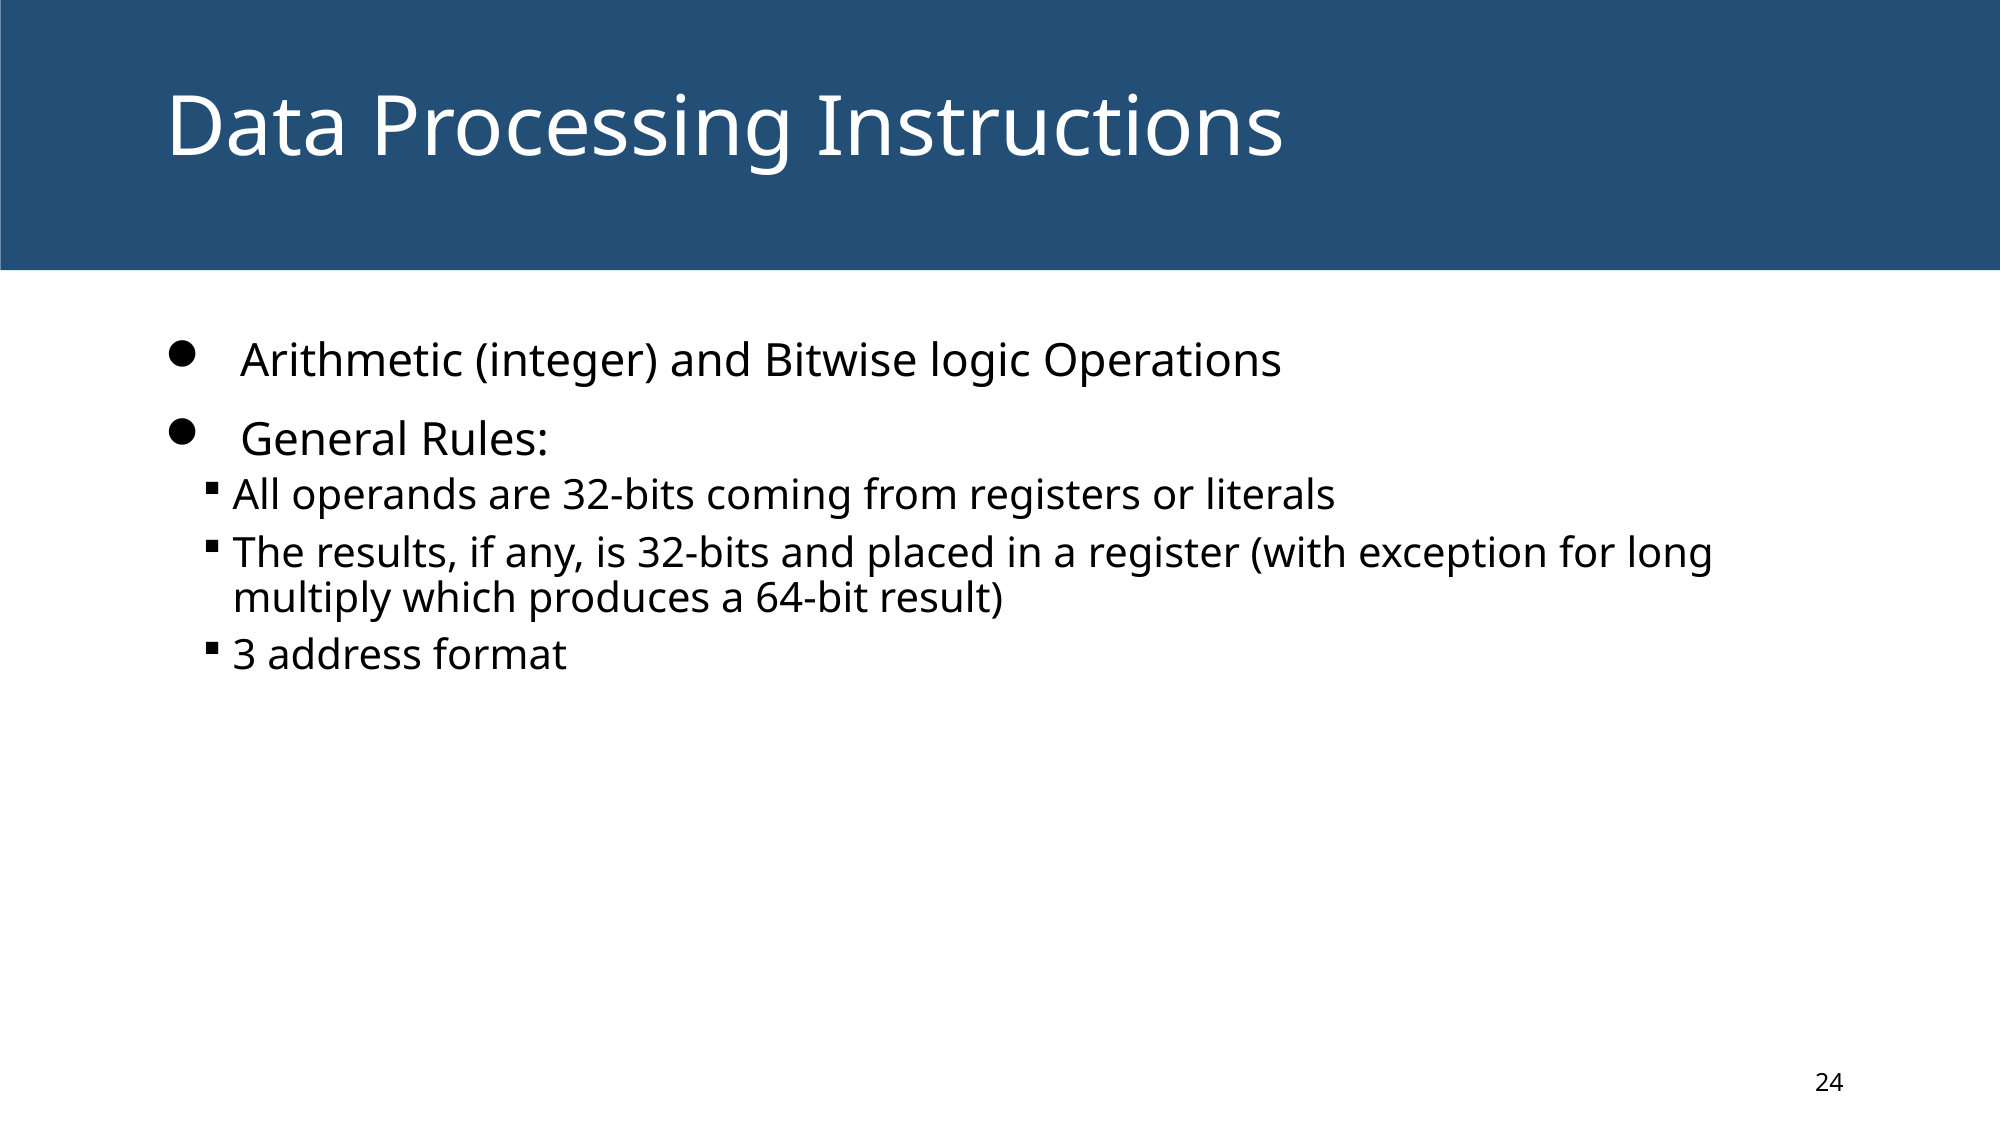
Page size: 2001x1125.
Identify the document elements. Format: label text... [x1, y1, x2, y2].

list Arithmetic (integer) and Bitwise logic Operations General Rules: All operands are 32-bits coming from registers or literals The results, if any, is 32-bits and placed in a register (with exception for long multiply which produces a 64-bit result) 3 address format [150, 329, 1850, 1021]
slide_number 24 [1807, 1053, 1963, 1114]
title Data Processing Instructions [150, 46, 1850, 213]
